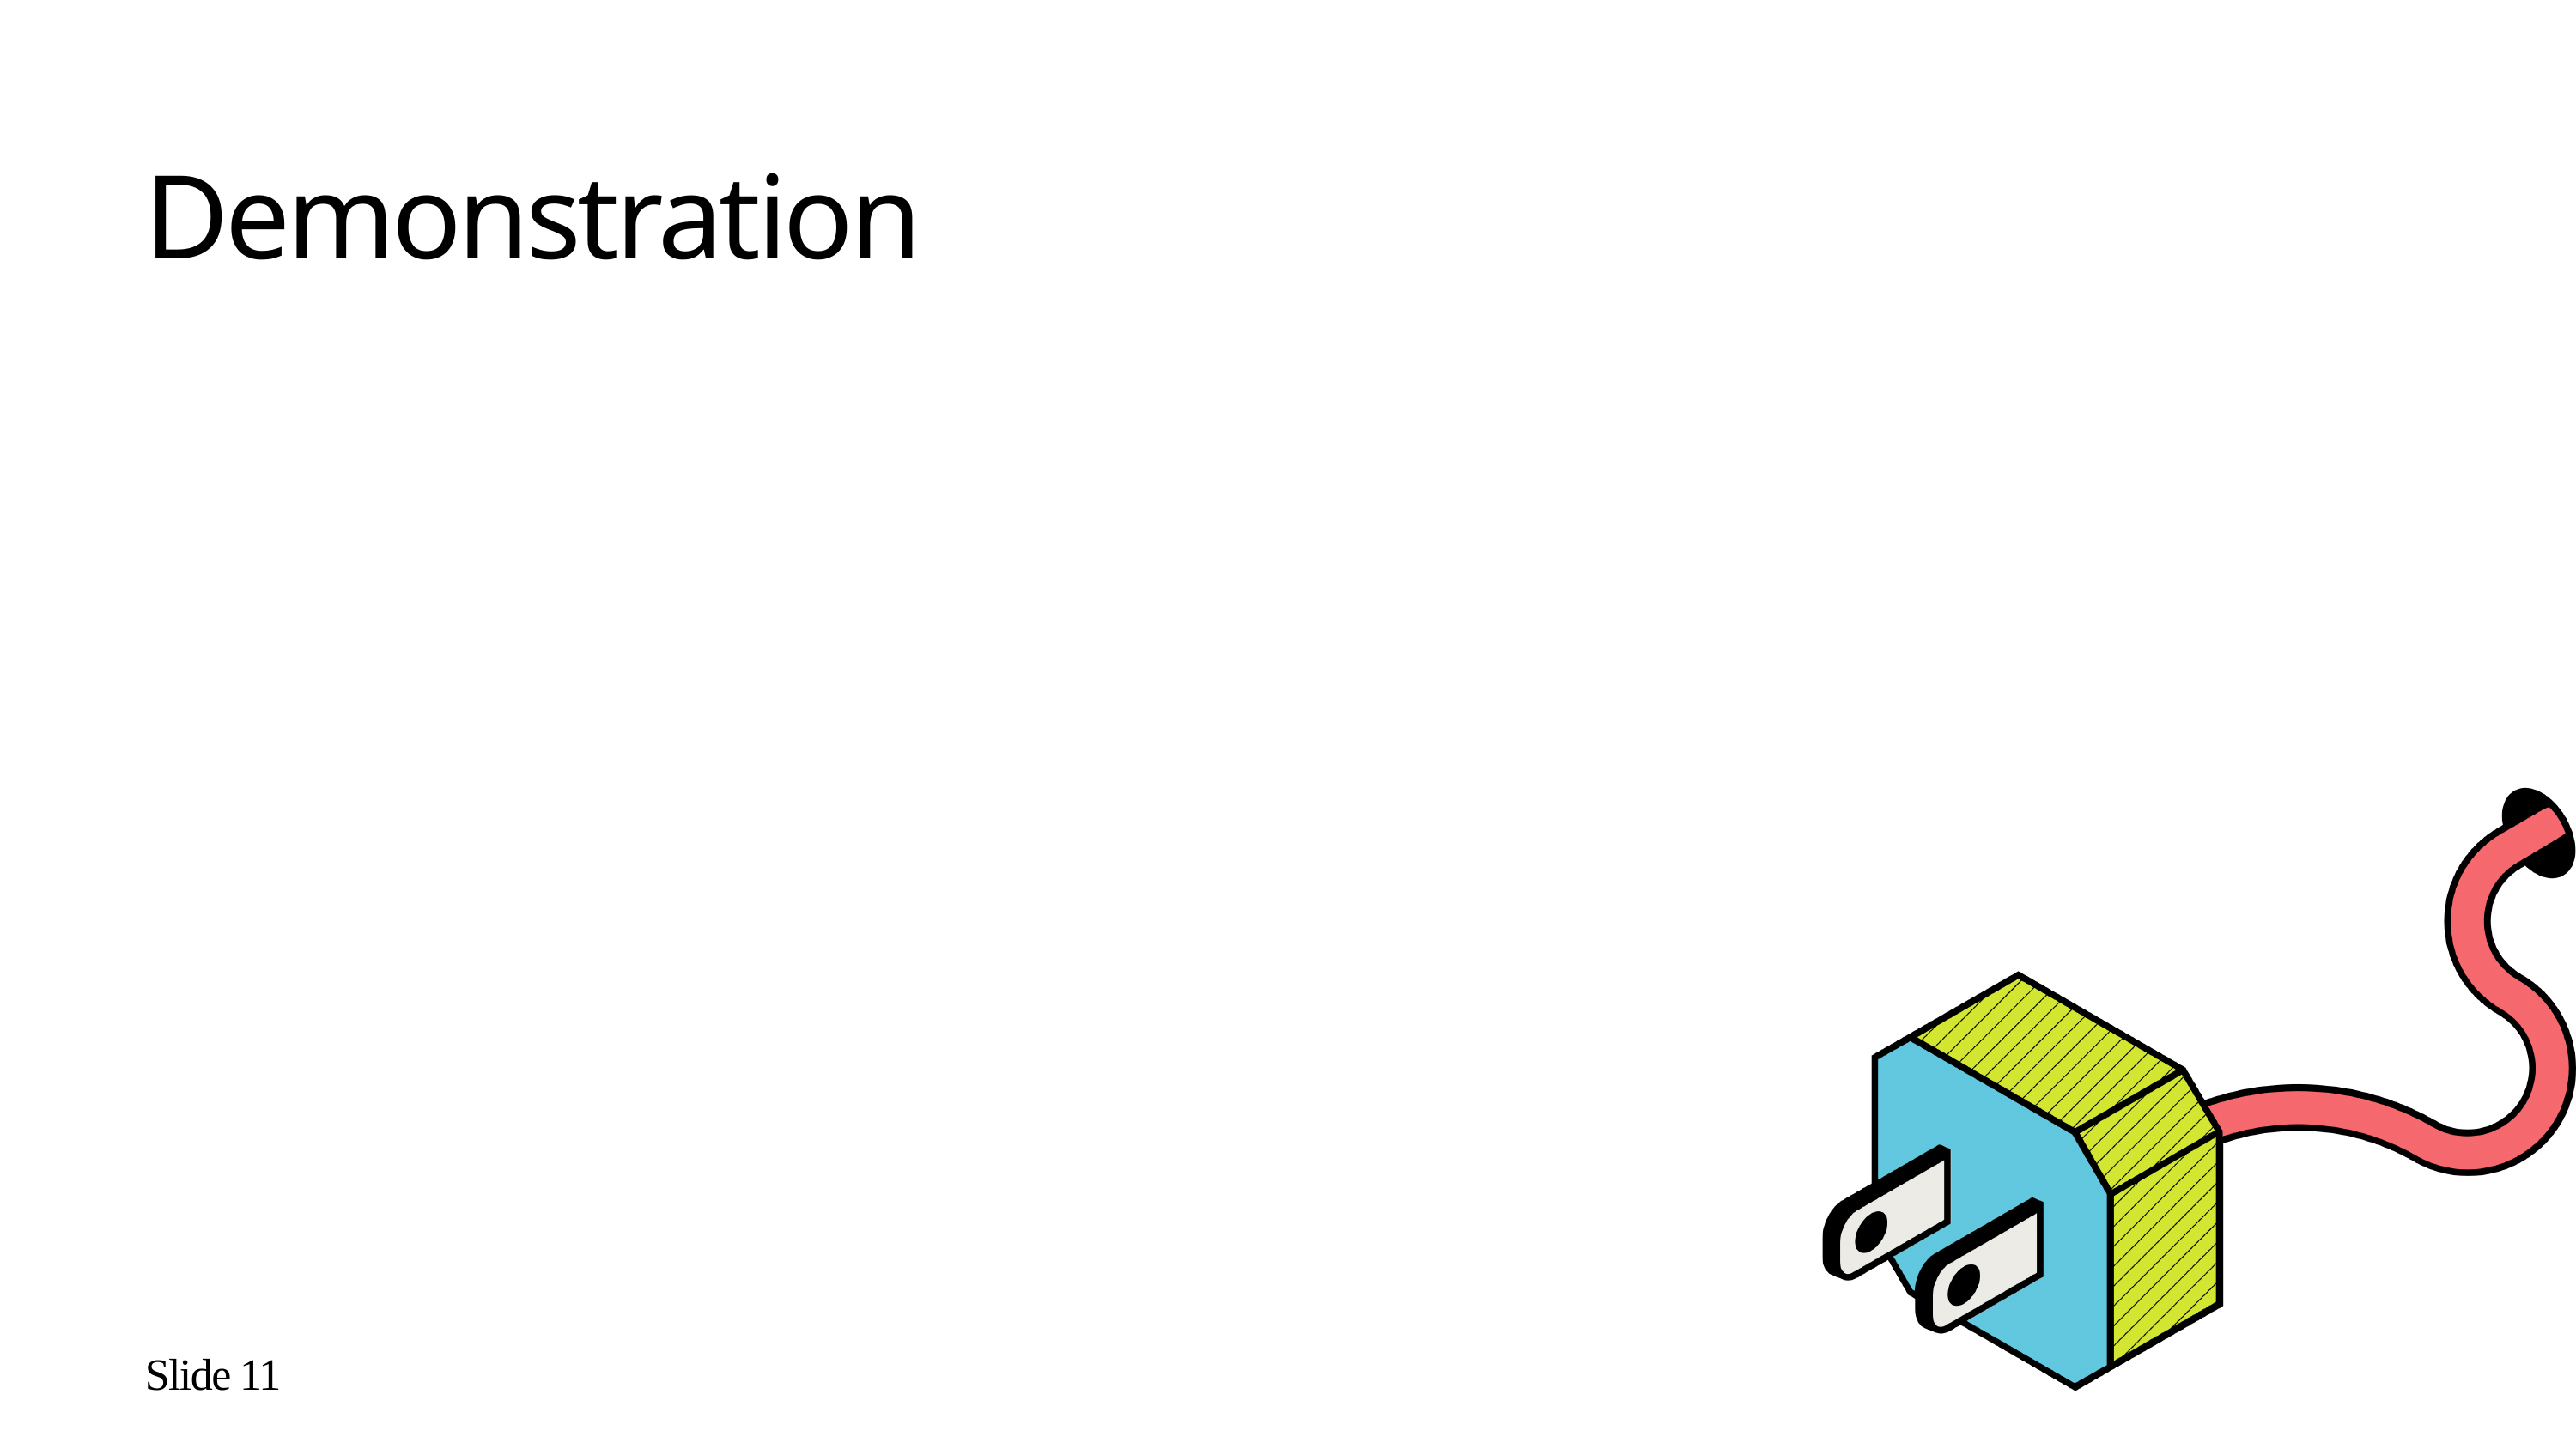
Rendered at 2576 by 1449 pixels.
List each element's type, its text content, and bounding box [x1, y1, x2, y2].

text_box Demonstration [144, 143, 2432, 282]
text_box [1822, 787, 2576, 1391]
text_box Slide 11 [144, 1313, 732, 1399]
